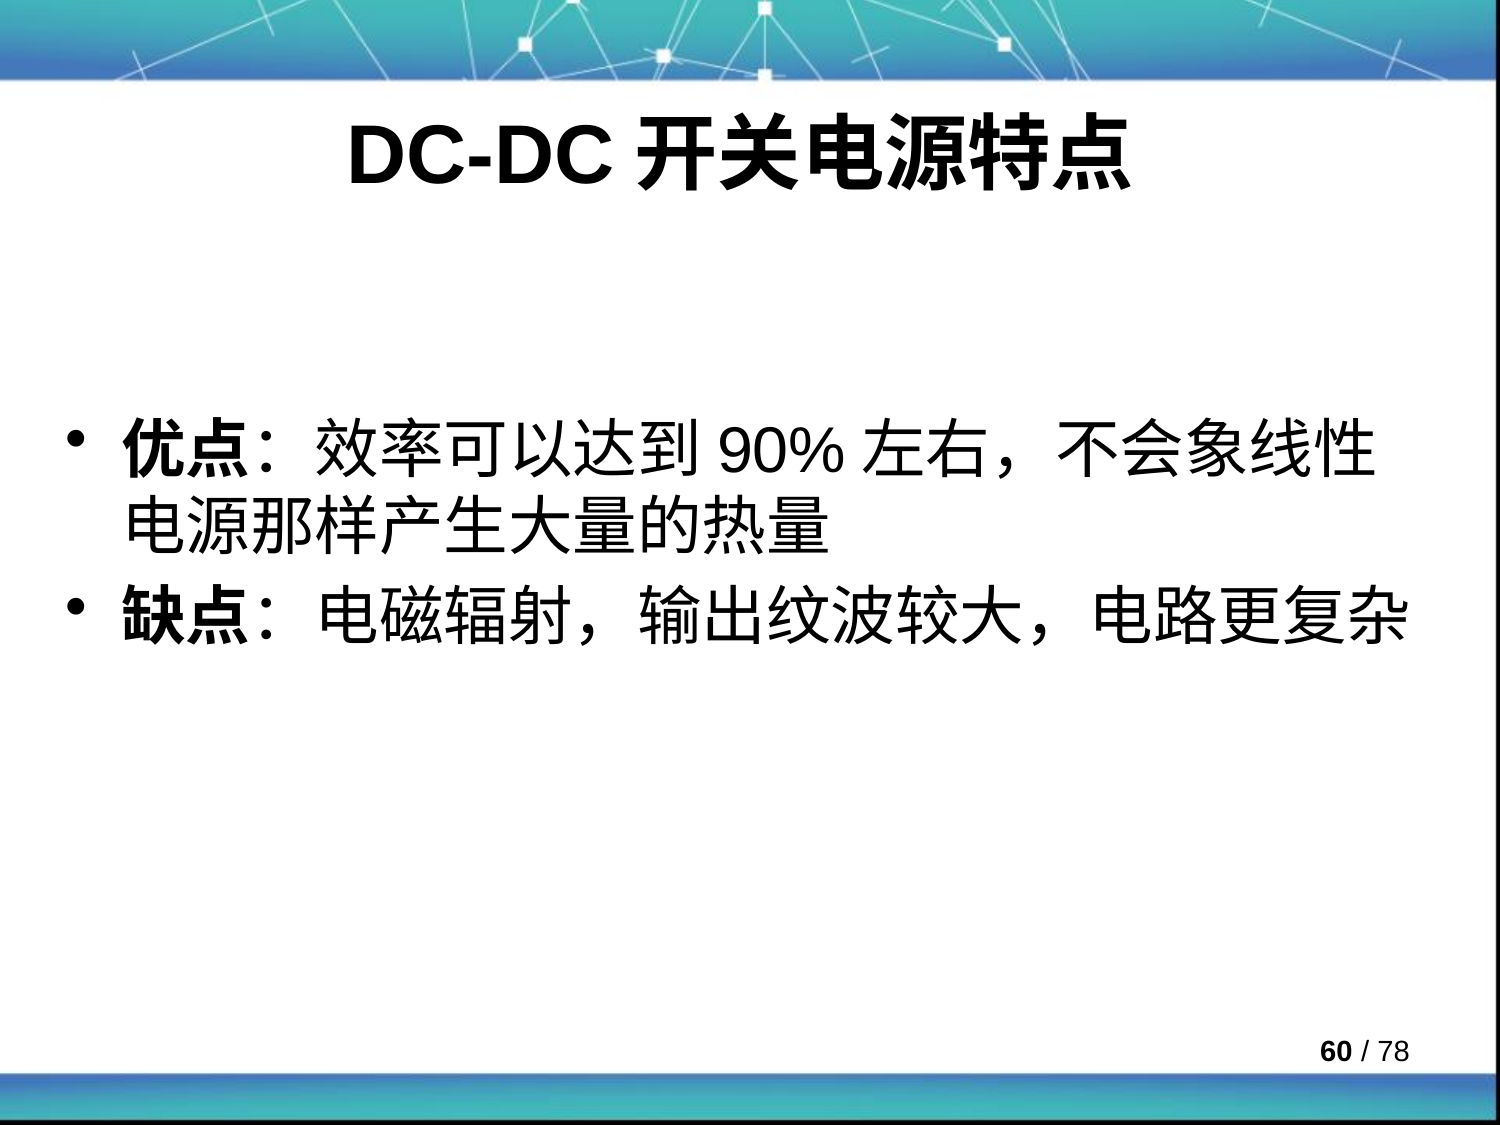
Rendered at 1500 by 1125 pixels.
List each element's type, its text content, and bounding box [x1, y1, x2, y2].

list 优点：效率可以达到90%左右，不会象线性电源那样产生大量的热量 缺点：电磁辐射，输出纹波较大，电路更复杂 [49, 429, 1438, 726]
list 优点：效率可以达到90%左右，不会象线性电源那样产生大量的热量 缺点：电磁辐射，输出纹波较大，电路更复杂 [49, 399, 1438, 428]
picture [0, 0, 1500, 428]
title DC-DC开关电源特点 [74, 37, 1426, 263]
picture [0, 429, 1500, 1125]
slide_number / 78 [1074, 1024, 1425, 1103]
